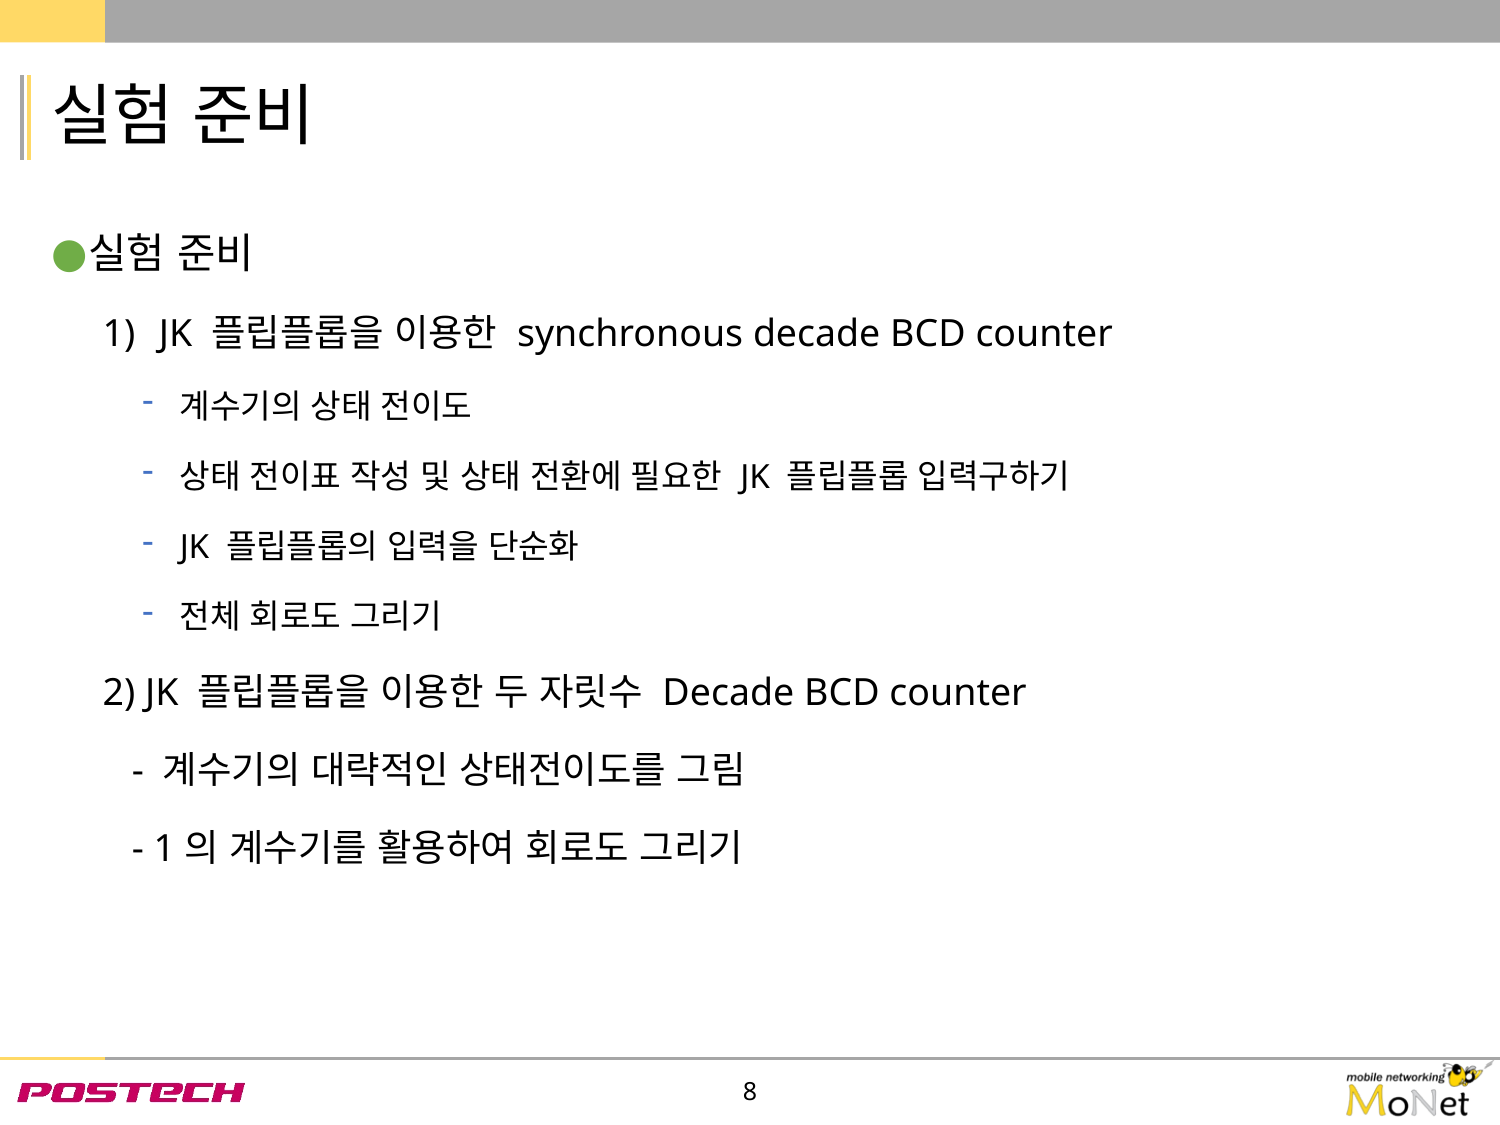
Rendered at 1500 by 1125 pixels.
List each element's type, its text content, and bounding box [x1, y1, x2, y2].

picture [13, 1076, 248, 1109]
picture [1343, 1060, 1500, 1125]
list 실험 준비 JK 플립플롭을 이용한 synchronous decade BCD counter 계수기의 상태 전이도 상태 전이표 작성 및 상태 전환에 필요한 JK 플립플롭 입력구하기 JK 플립플롭의 입력을 단순화 전체 회로도 그리기 2) JK 플립플롭을 이용한 두 자릿수 Decade BCD counter - 계수기의 대략적인 상태전이도를 그림 - 1의 계수기를 활용하여 회로도 그리기 [36, 218, 1455, 1065]
title 실험 준비 [36, 75, 1455, 161]
